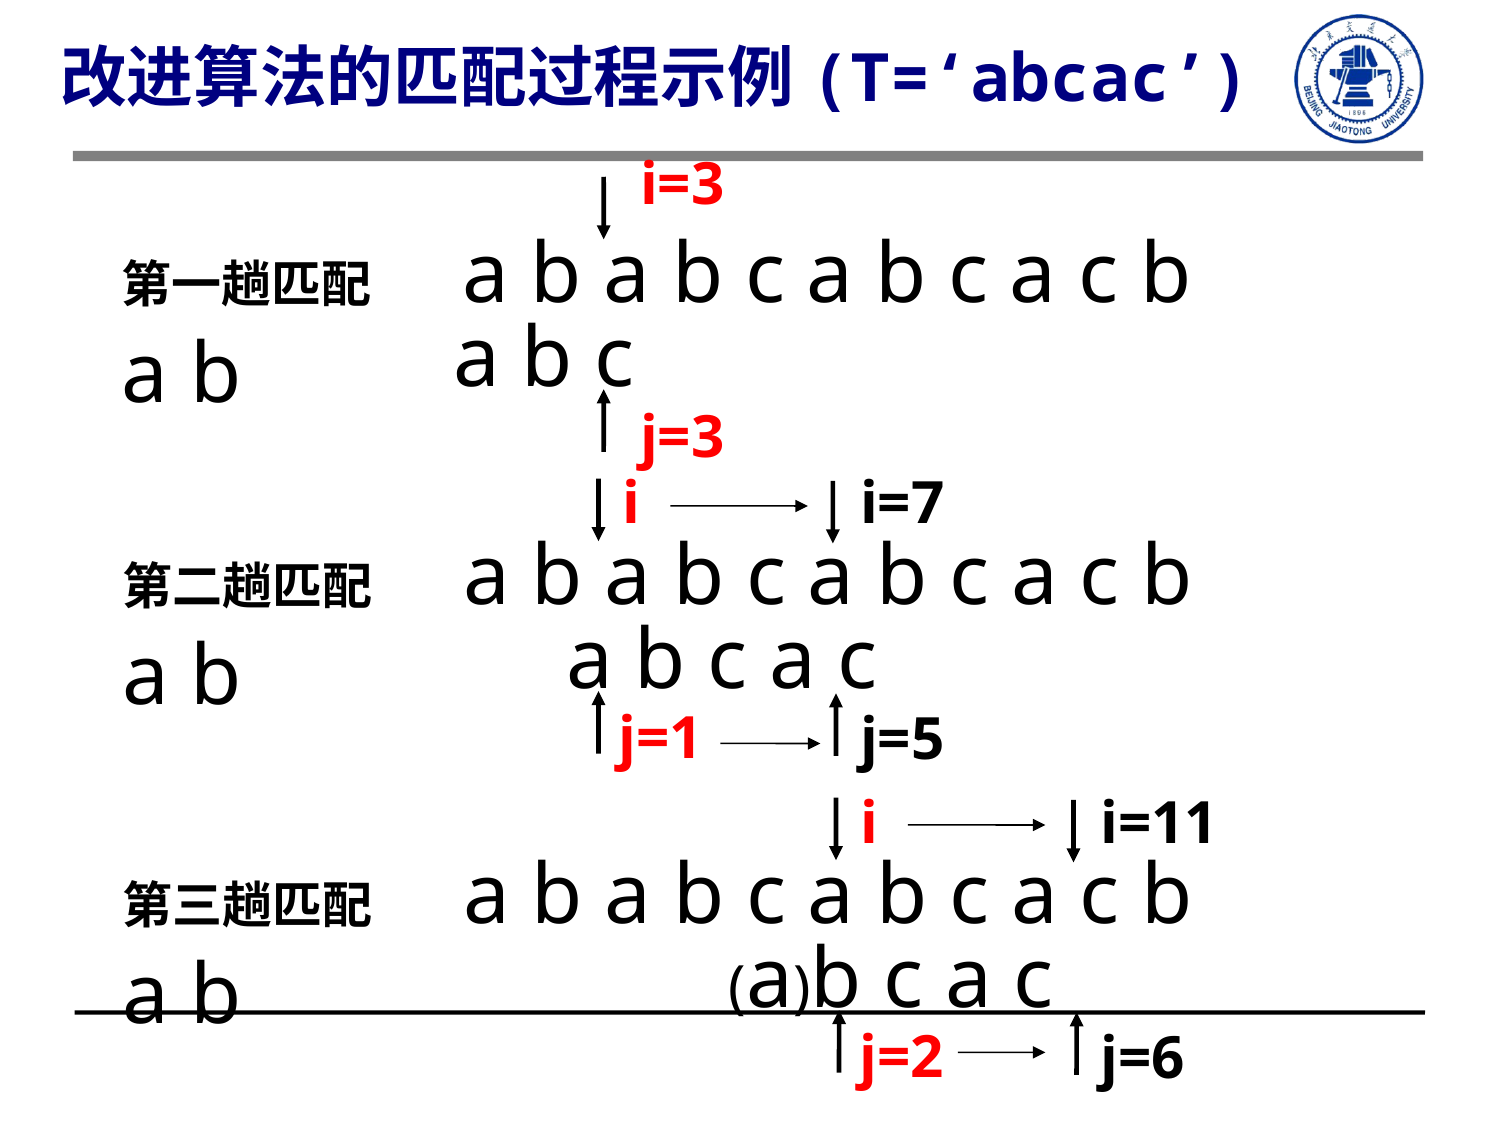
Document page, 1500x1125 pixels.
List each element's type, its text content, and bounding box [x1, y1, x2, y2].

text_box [106, 139, 1258, 457]
text_box 改进算法的匹配过程示例(T=‘abcac’) [45, 28, 1405, 119]
picture [1294, 14, 1424, 144]
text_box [107, 458, 1259, 777]
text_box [107, 777, 1259, 1098]
